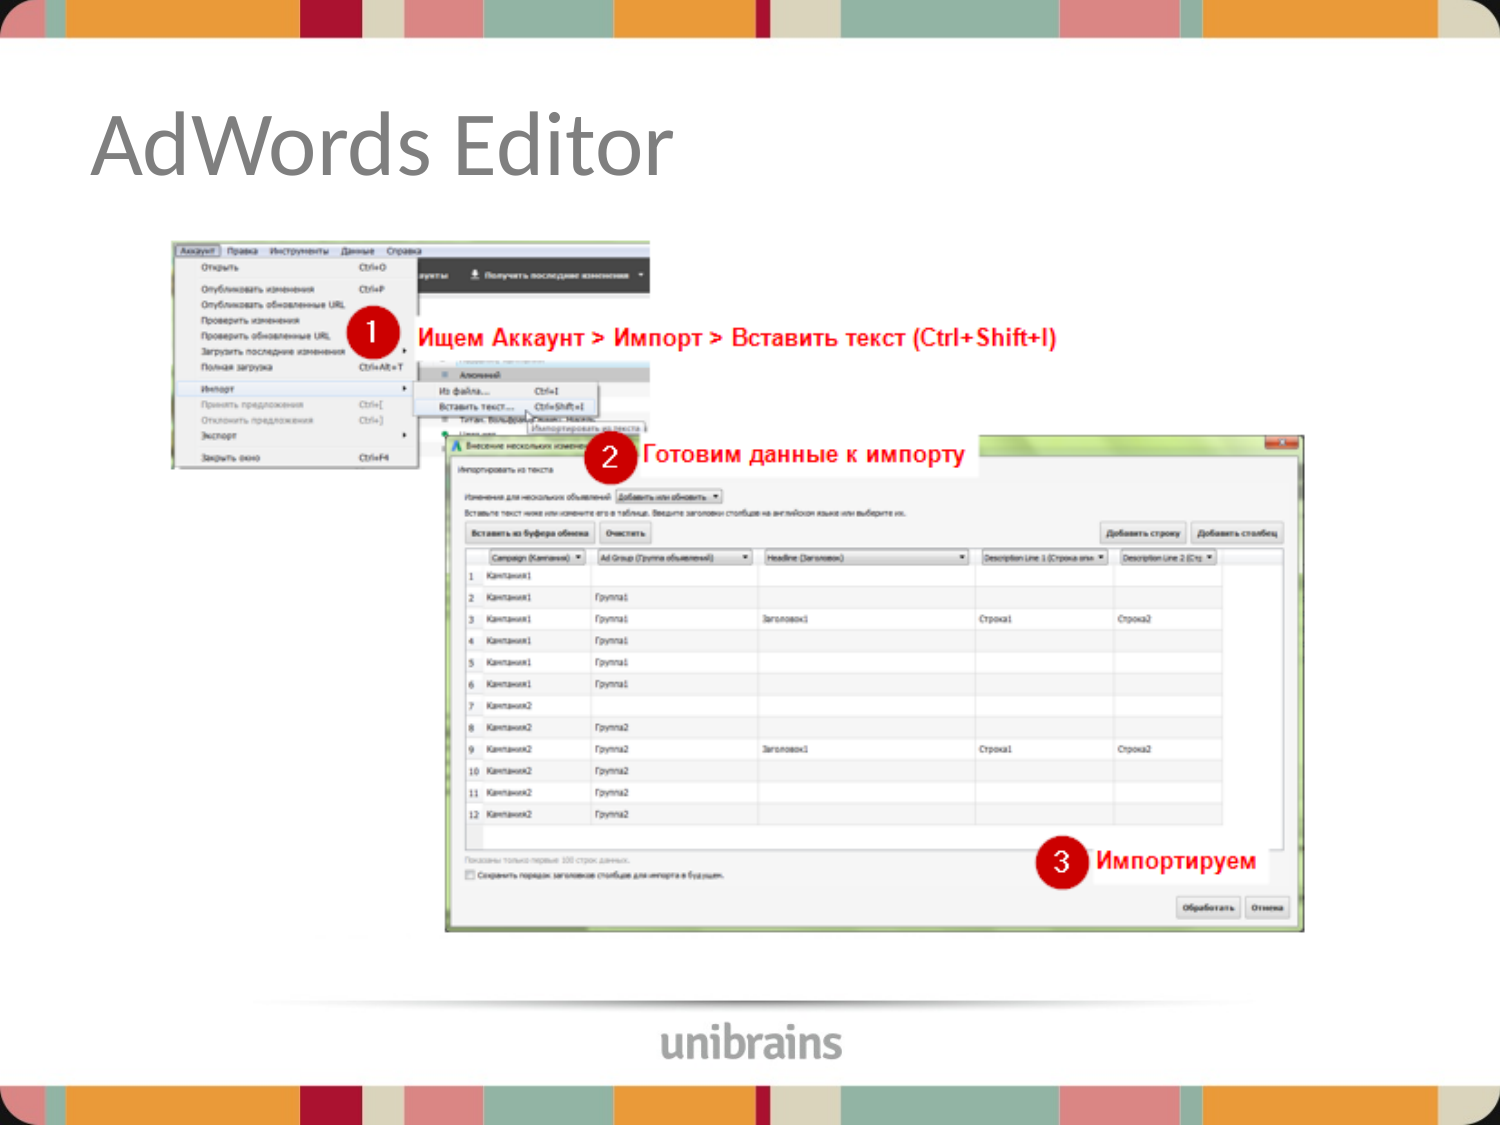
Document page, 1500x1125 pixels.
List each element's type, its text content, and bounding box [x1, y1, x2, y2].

title AdWords Editor [75, 45, 1425, 233]
picture [0, 0, 1500, 1125]
